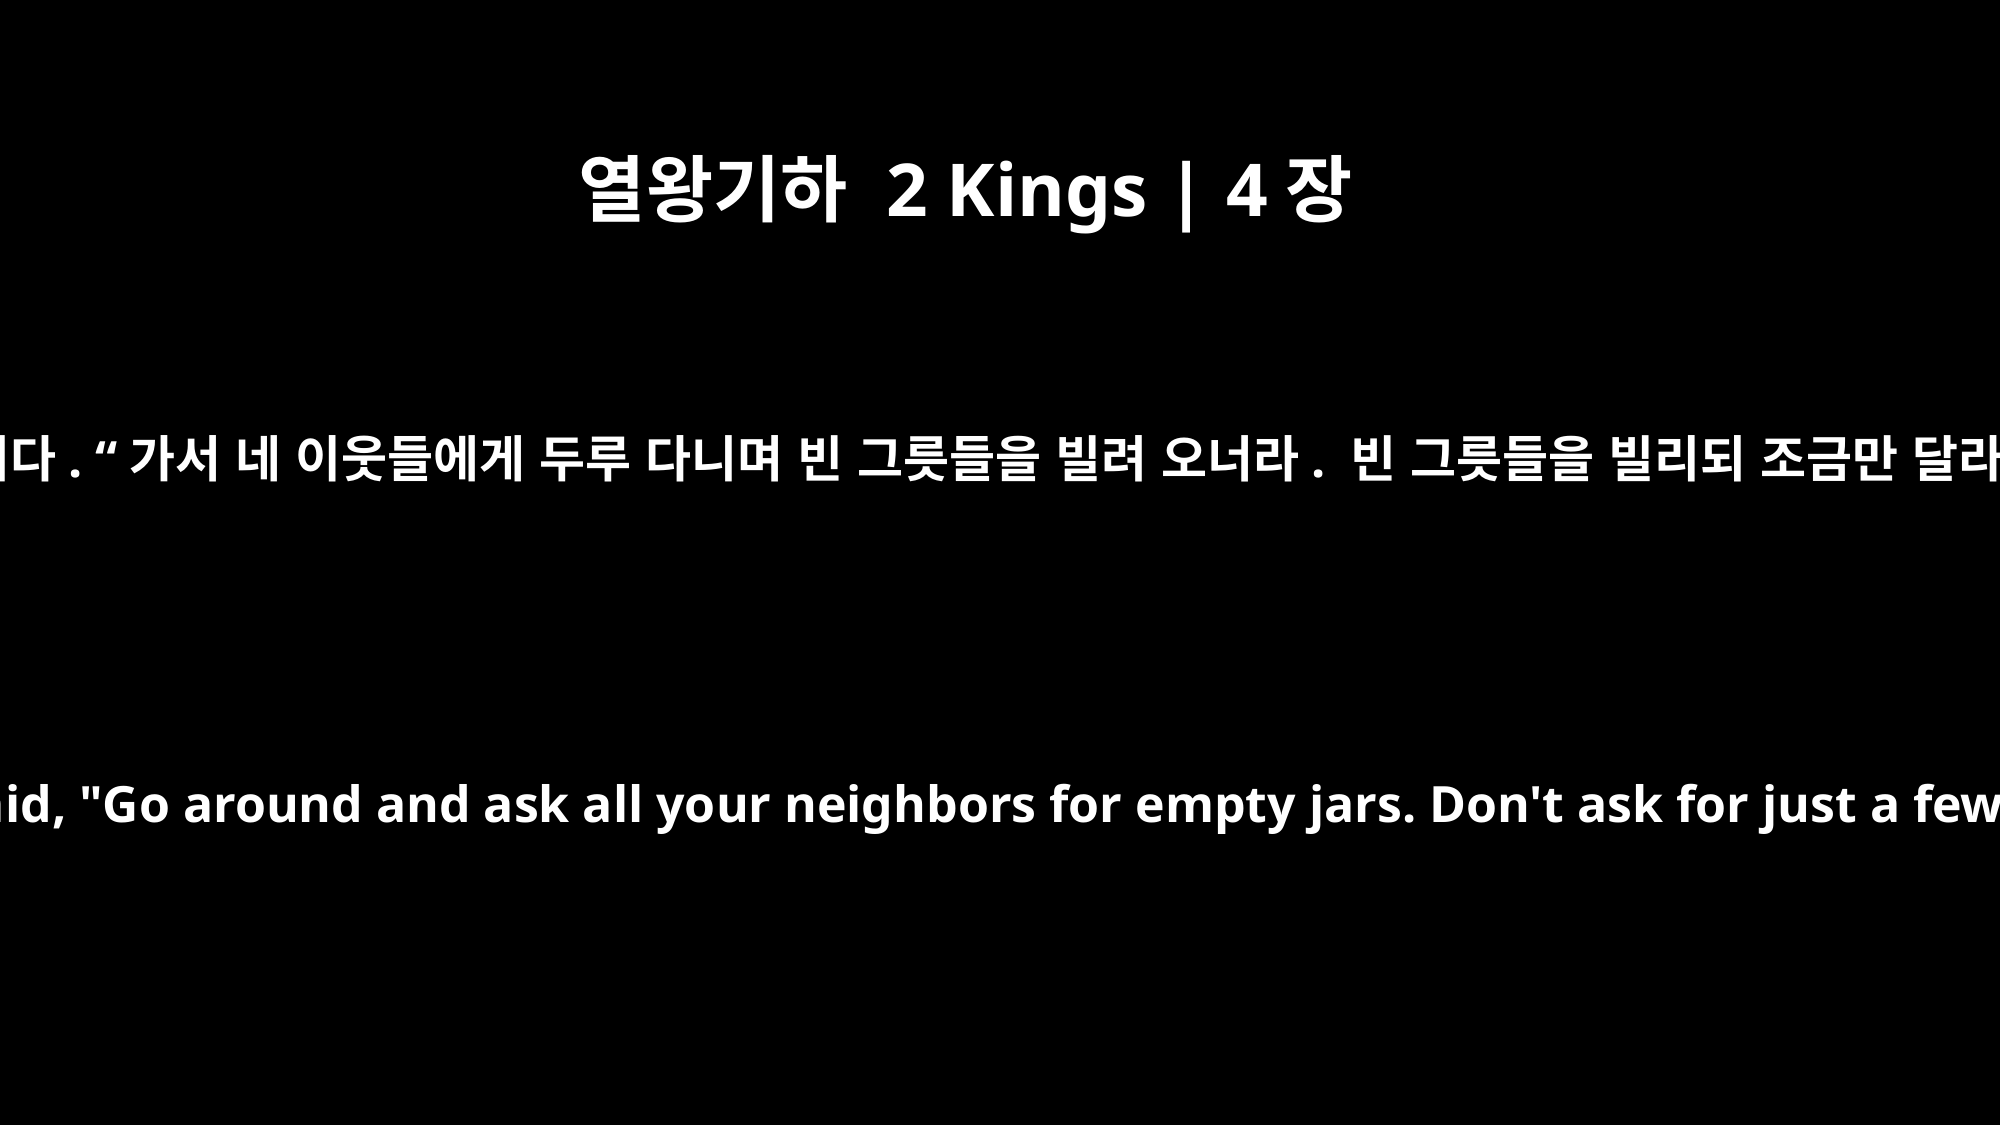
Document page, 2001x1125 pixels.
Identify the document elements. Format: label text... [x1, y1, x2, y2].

text_box Elisha said, "Go around and ask all your neighbors for empty jars. Don't ask for just a few. [0, 764, 2000, 840]
text_box 3 엘리사가 말했습니다. “가서 네 이웃들에게 두루 다니며 빈 그릇들을 빌려 오너라. 빈 그릇들을 빌리되 조금만 달라고 하지 마라. [0, 359, 2000, 495]
text_box 열왕기하 2 Kings | 4장 [564, 136, 1368, 239]
